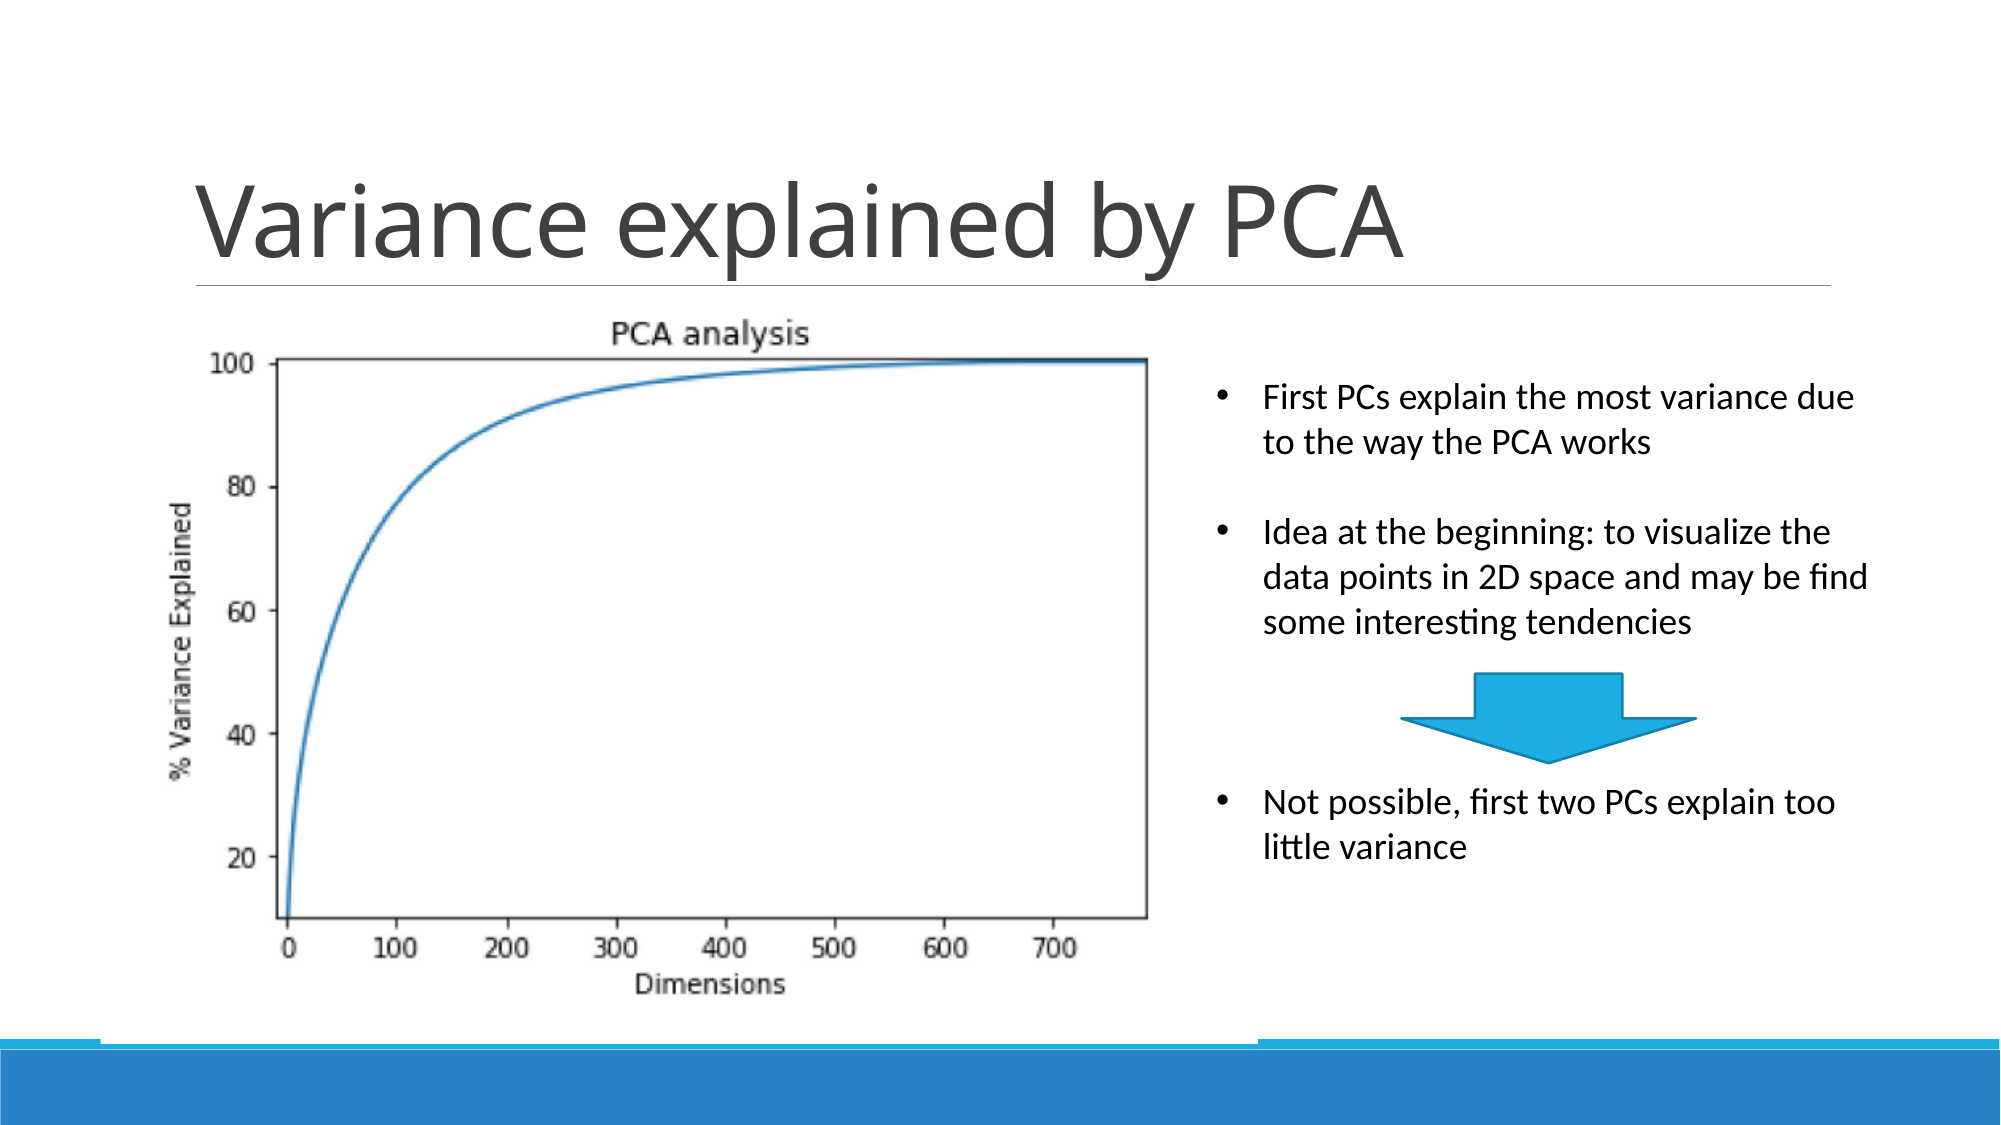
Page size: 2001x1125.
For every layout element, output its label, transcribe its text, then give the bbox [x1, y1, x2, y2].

text_box First PCs explain the most variance due to the way the PCA works Idea at the beginning: to visualize the data points in 2D space and may be find some interesting tendencies Not possible, first two PCs explain too little variance [1267, 364, 1891, 875]
text_box [1400, 672, 1698, 765]
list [99, 304, 1259, 1044]
title Variance explained by PCA [180, 47, 1830, 285]
